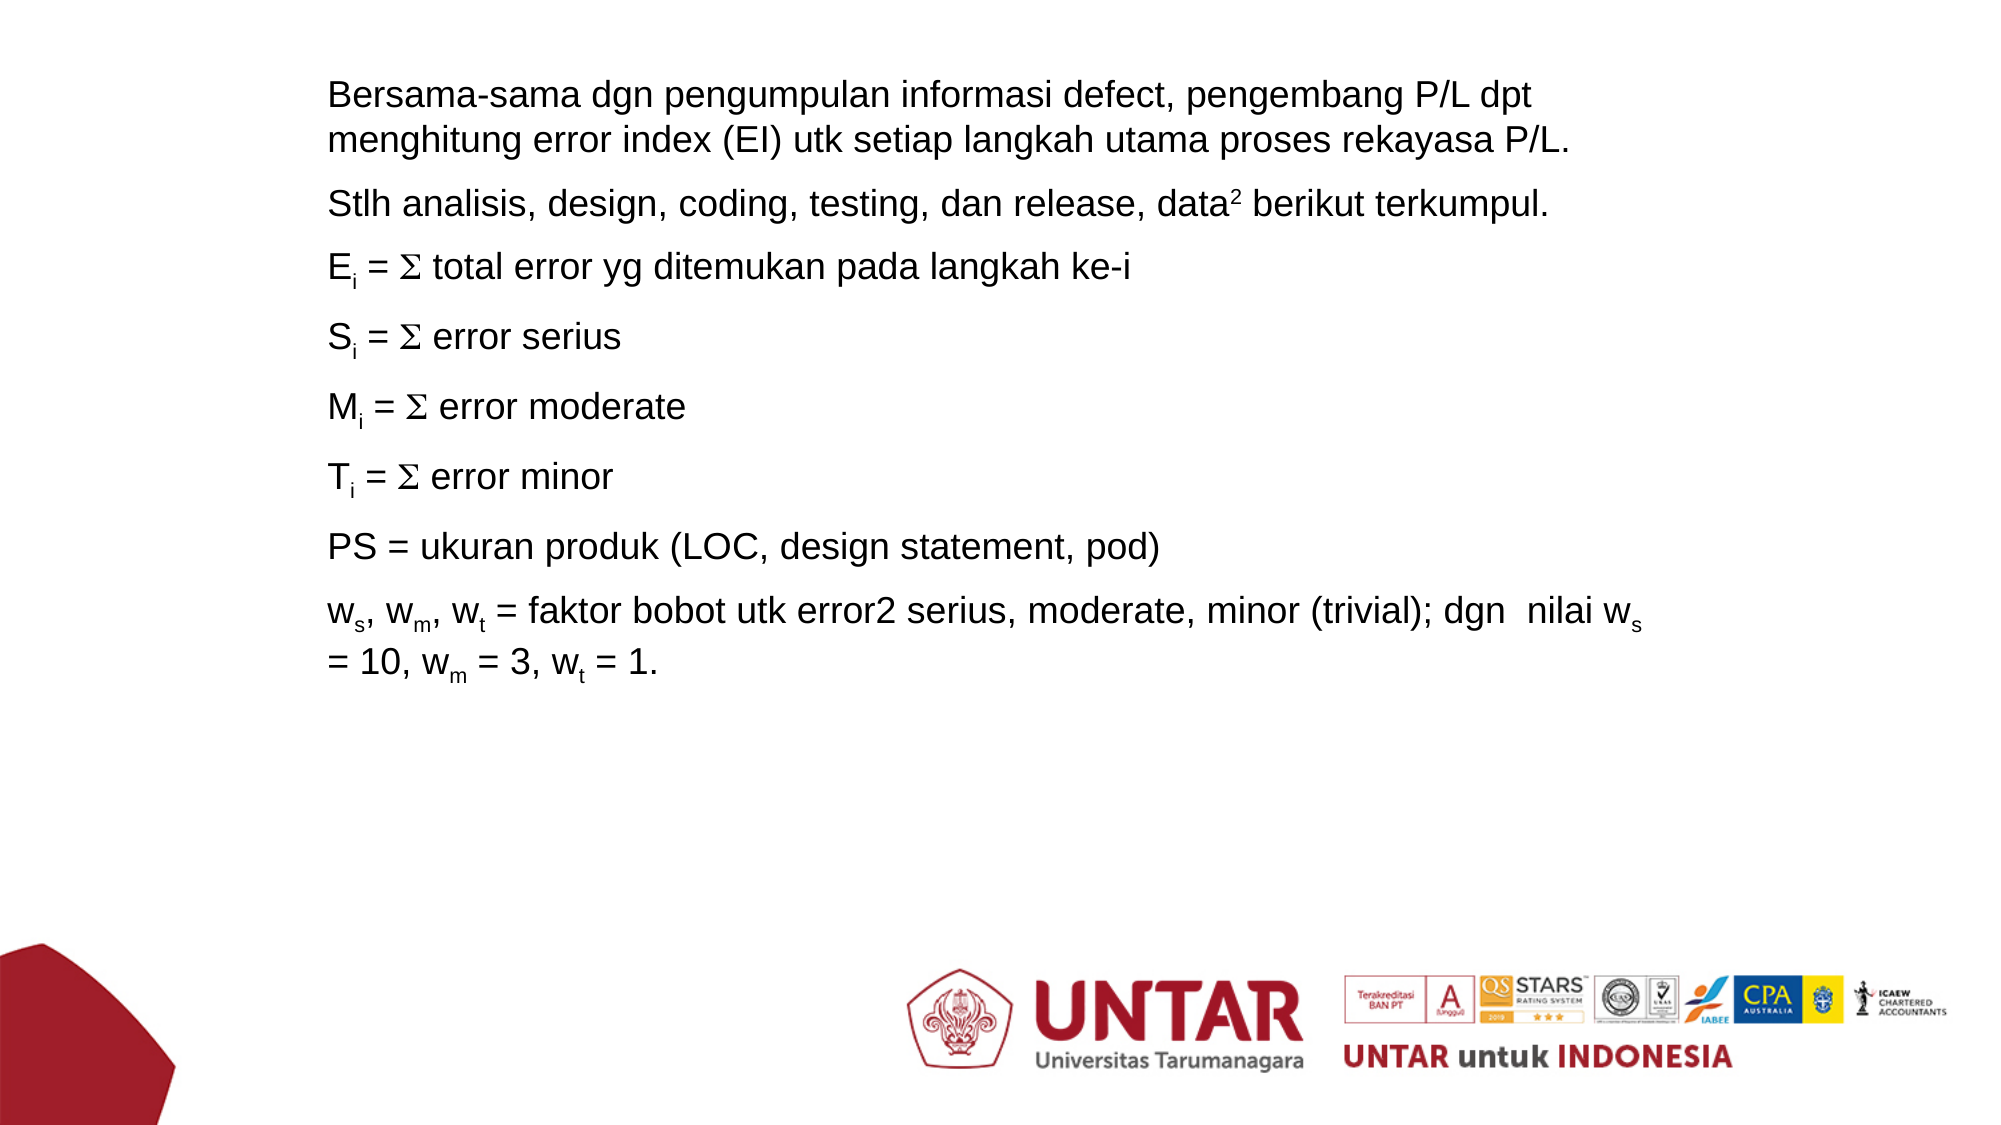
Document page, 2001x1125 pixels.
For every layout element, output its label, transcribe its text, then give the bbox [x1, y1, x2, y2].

picture [0, 0, 2001, 1125]
text_box Bersama-sama dgn pengumpulan informasi defect, pengembang P/L dpt menghitung error index (EI) utk setiap langkah utama proses rekayasa P/L. Stlh analisis, design, coding, testing, dan release, data2 berikut terkumpul. Ei = S total error yg ditemukan pada langkah ke-i Si = S error serius Mi = S error moderate Ti = S error minor PS = ukuran produk (LOC, design statement, pod) ws, wm, wt = faktor bobot utk error2 serius, moderate, minor (trivial); dgn nilai ws = 10, wm = 3, wt = 1. [312, 62, 1688, 696]
